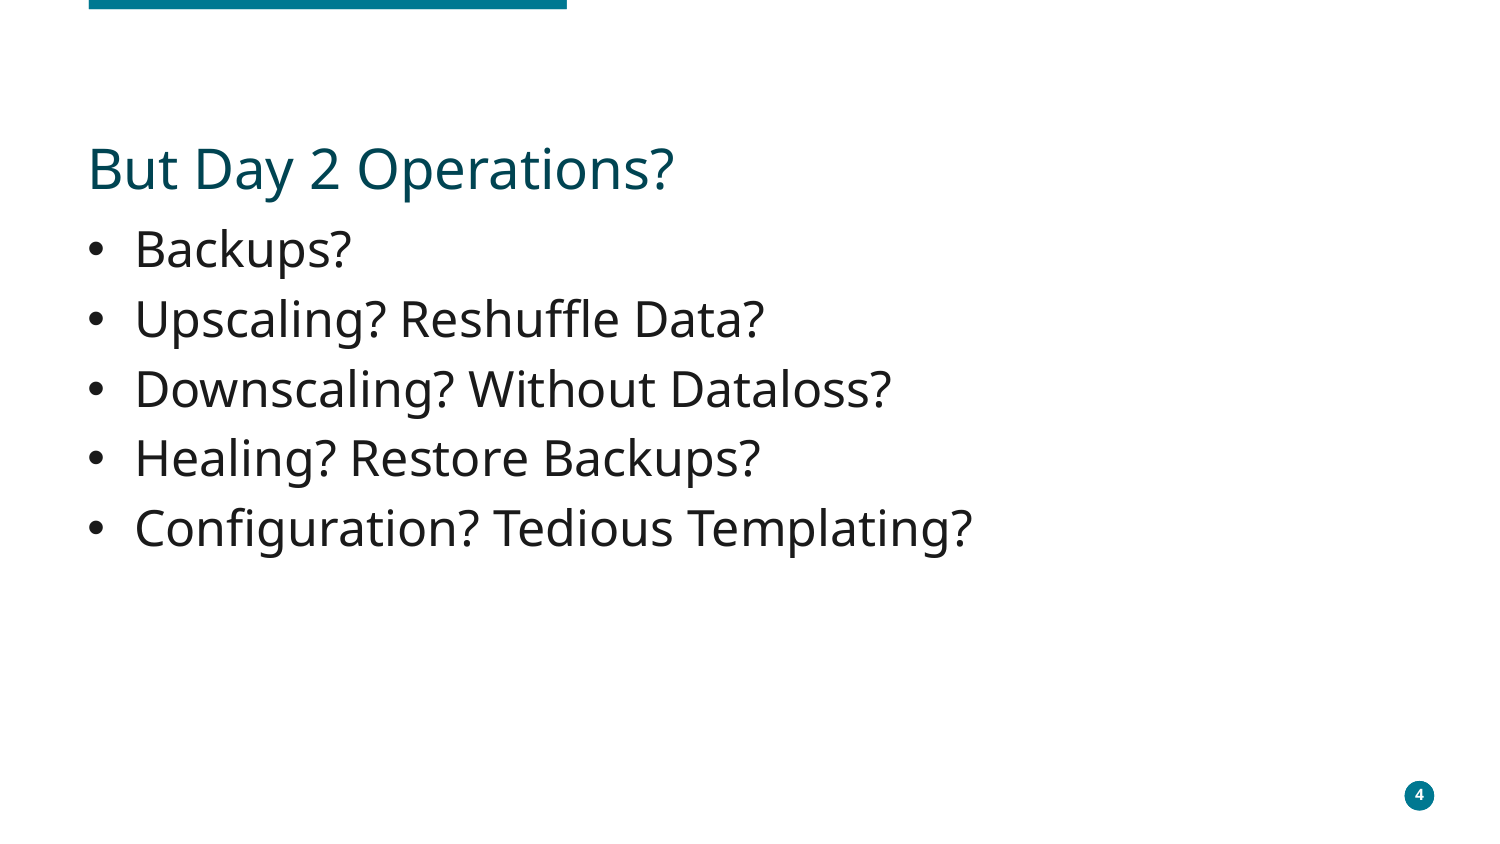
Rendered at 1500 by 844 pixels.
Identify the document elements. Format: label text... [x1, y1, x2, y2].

list Backups? Upscaling? Reshuffle Data? Downscaling? Without Dataloss? Healing? Restore Backups? Configuration? Tedious Templating? [87, 224, 1397, 746]
slide_number 4 [1396, 783, 1443, 808]
title But Day 2 Operations? [87, 140, 1397, 208]
